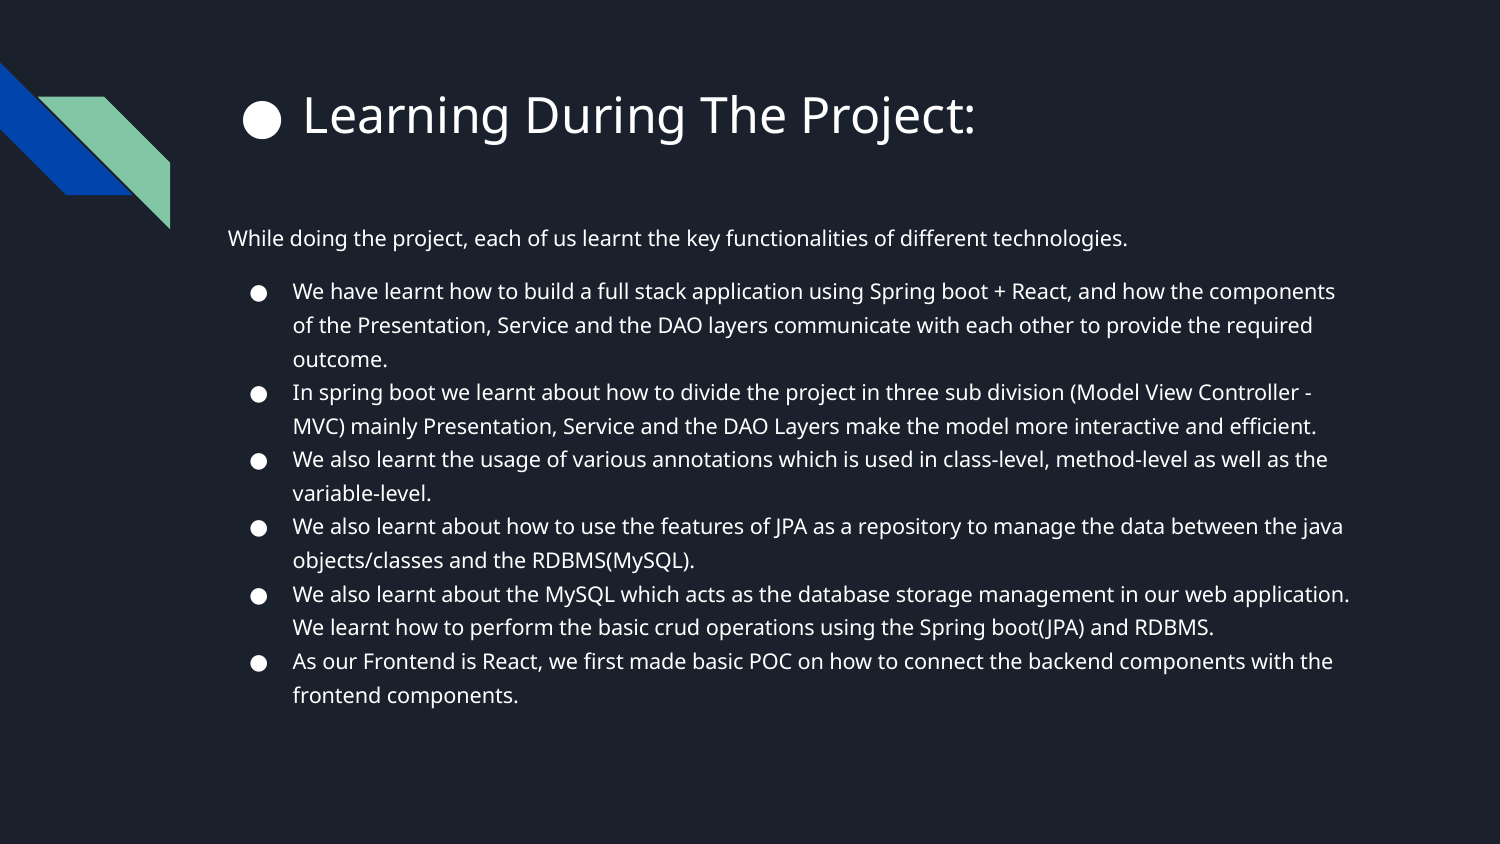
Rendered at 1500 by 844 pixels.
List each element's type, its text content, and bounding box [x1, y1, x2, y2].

list While doing the project, each of us learnt the key functionalities of different technologies. We have learnt how to build a full stack application using Spring boot + React, and how the components of the Presentation, Service and the DAO layers communicate with each other to provide the required outcome. In spring boot we learnt about how to divide the project in three sub division (Model View Controller - MVC) mainly Presentation, Service and the DAO Layers make the model more interactive and efficient. We also learnt the usage of various annotations which is used in class-level, method-level as well as the variable-level. We also learnt about how to use the features of JPA as a repository to manage the data between the java objects/classes and the RDBMS(MySQL). We also learnt about the MySQL which acts as the database storage management in our web application. We learnt how to perform the basic crud operations using the Spring boot(JPA) and RDBMS. As our Frontend is React, we first made basic POC on how to connect the backend components with the frontend components. [212, 203, 1368, 735]
title Learning During The Project: [212, 64, 1368, 203]
